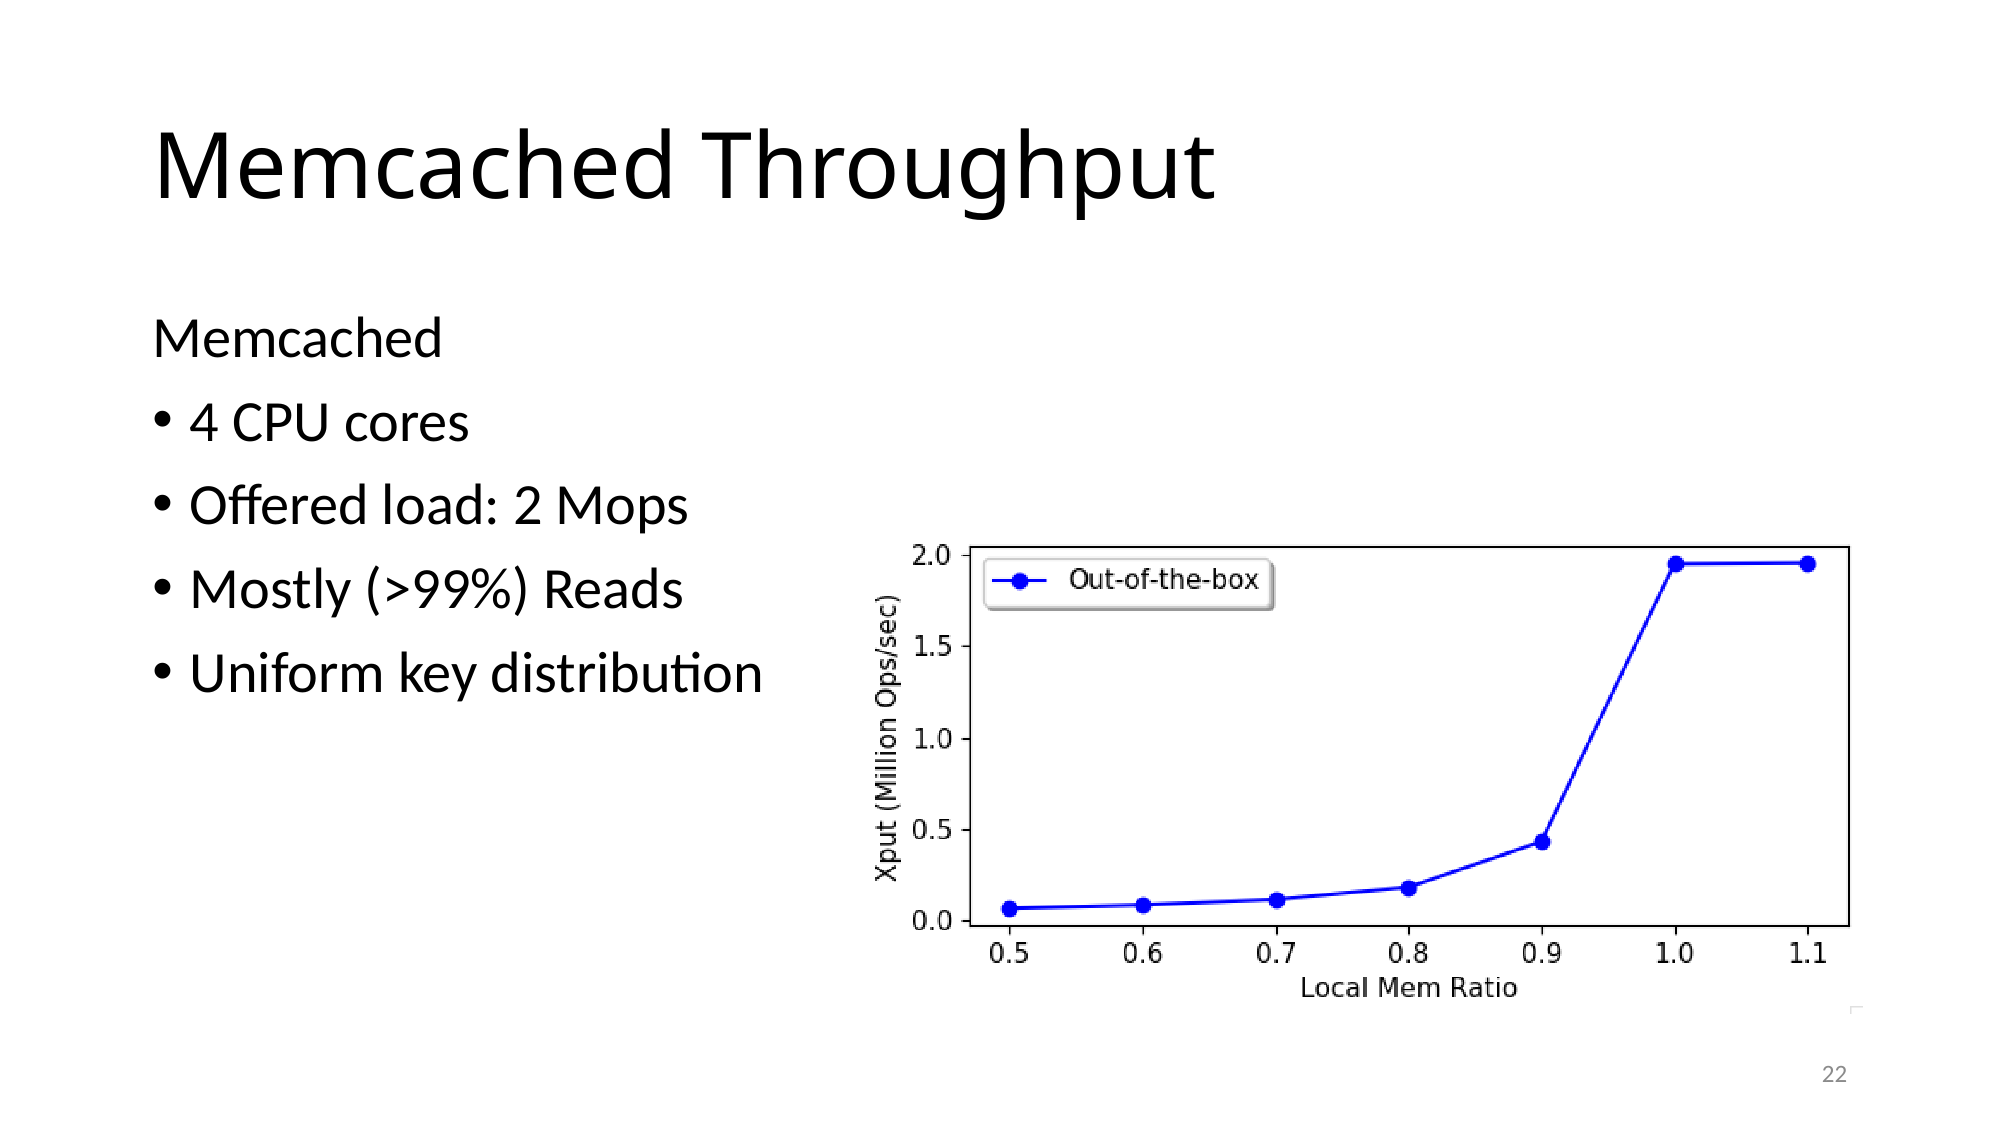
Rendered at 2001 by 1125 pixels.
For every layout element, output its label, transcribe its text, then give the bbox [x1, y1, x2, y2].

slide_number 22 [1412, 1042, 1863, 1103]
title Memcached Throughput [137, 59, 1863, 278]
picture [856, 525, 1863, 1014]
list Memcached 4 CPU cores Offered load: 2 Mops Mostly (>99%) Reads Uniform key distribution [137, 299, 1863, 1014]
